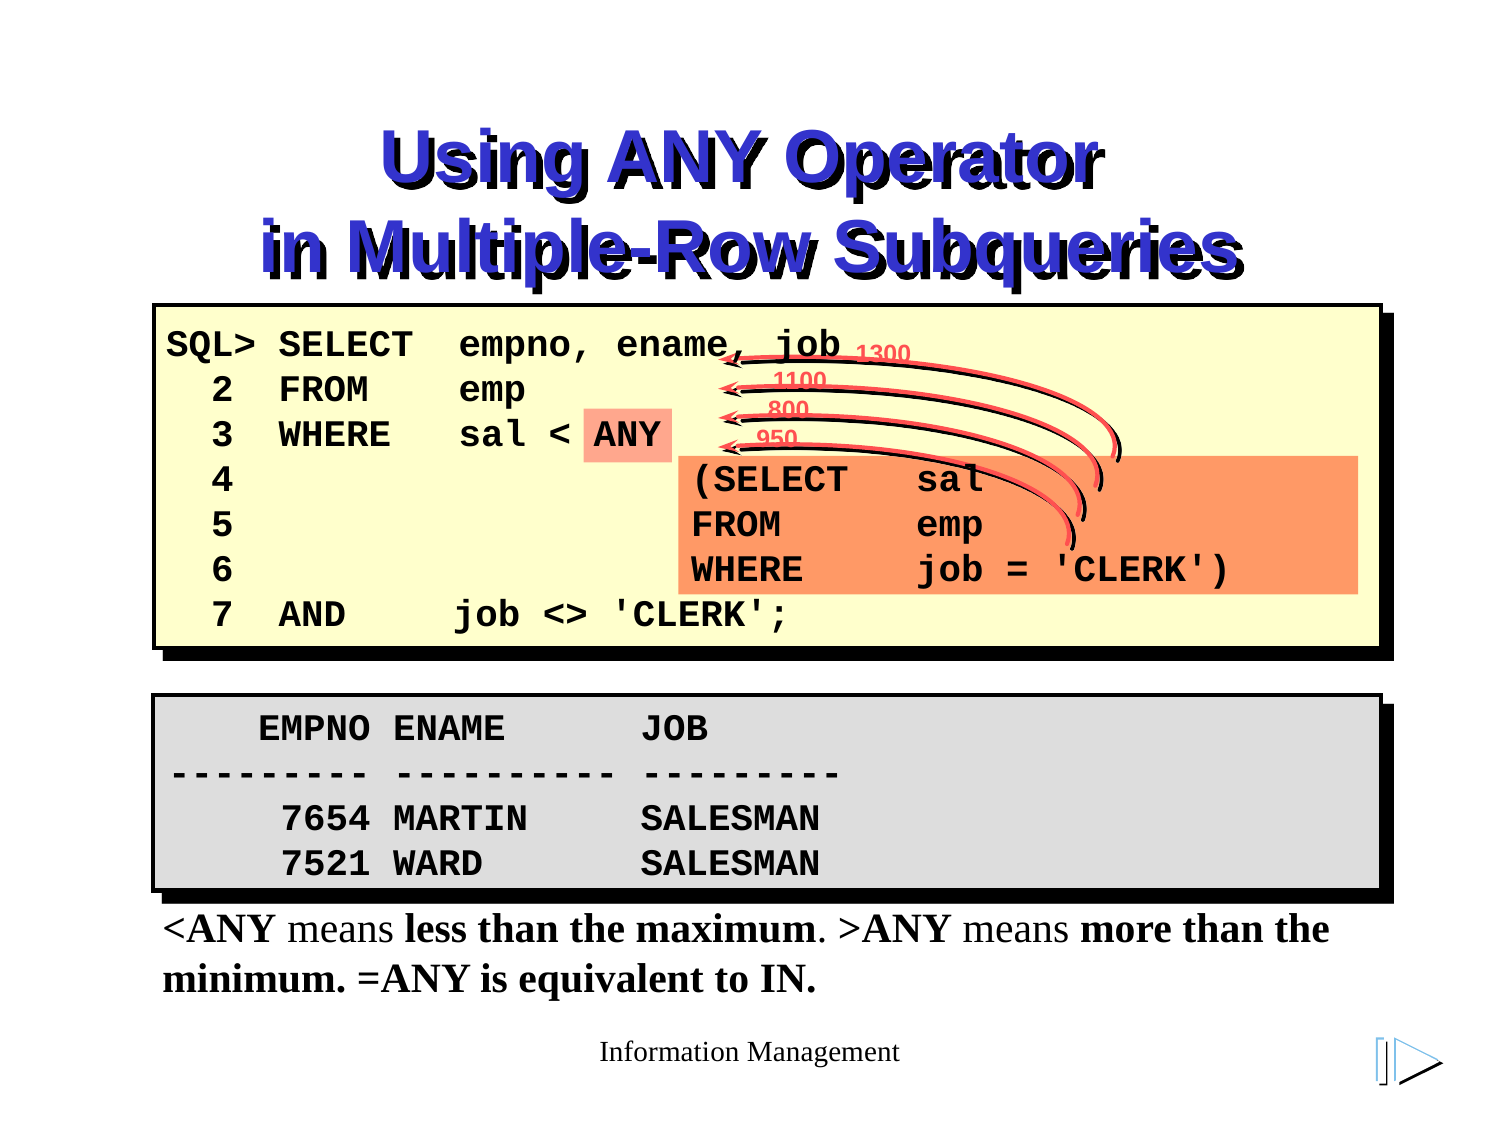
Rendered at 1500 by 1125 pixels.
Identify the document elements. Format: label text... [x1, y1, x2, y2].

title Using ANY Operator in Multiple-Row Subqueries [112, 99, 1388, 288]
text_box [583, 323, 1359, 595]
text_box EMPNO ENAME JOB --------- ---------- --------- 7654 MARTIN SALESMAN 7521 WARD SALESMAN [153, 695, 1382, 891]
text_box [1375, 1037, 1444, 1086]
text_box SQL> SELECT empno, ename, job 2 FROM emp 3 WHERE sal < ANY 4 (SELECT sal 5 FROM emp 6 WHERE job = 'CLERK') 7 AND job <> 'CLERK'; [151, 302, 1371, 650]
text_box <ANY means less than the maximum. >ANY means more than the minimum. =ANY is equivalent to IN. [147, 893, 1435, 1008]
text_box [1371, 304, 1382, 648]
footer Information Management [512, 1024, 988, 1101]
